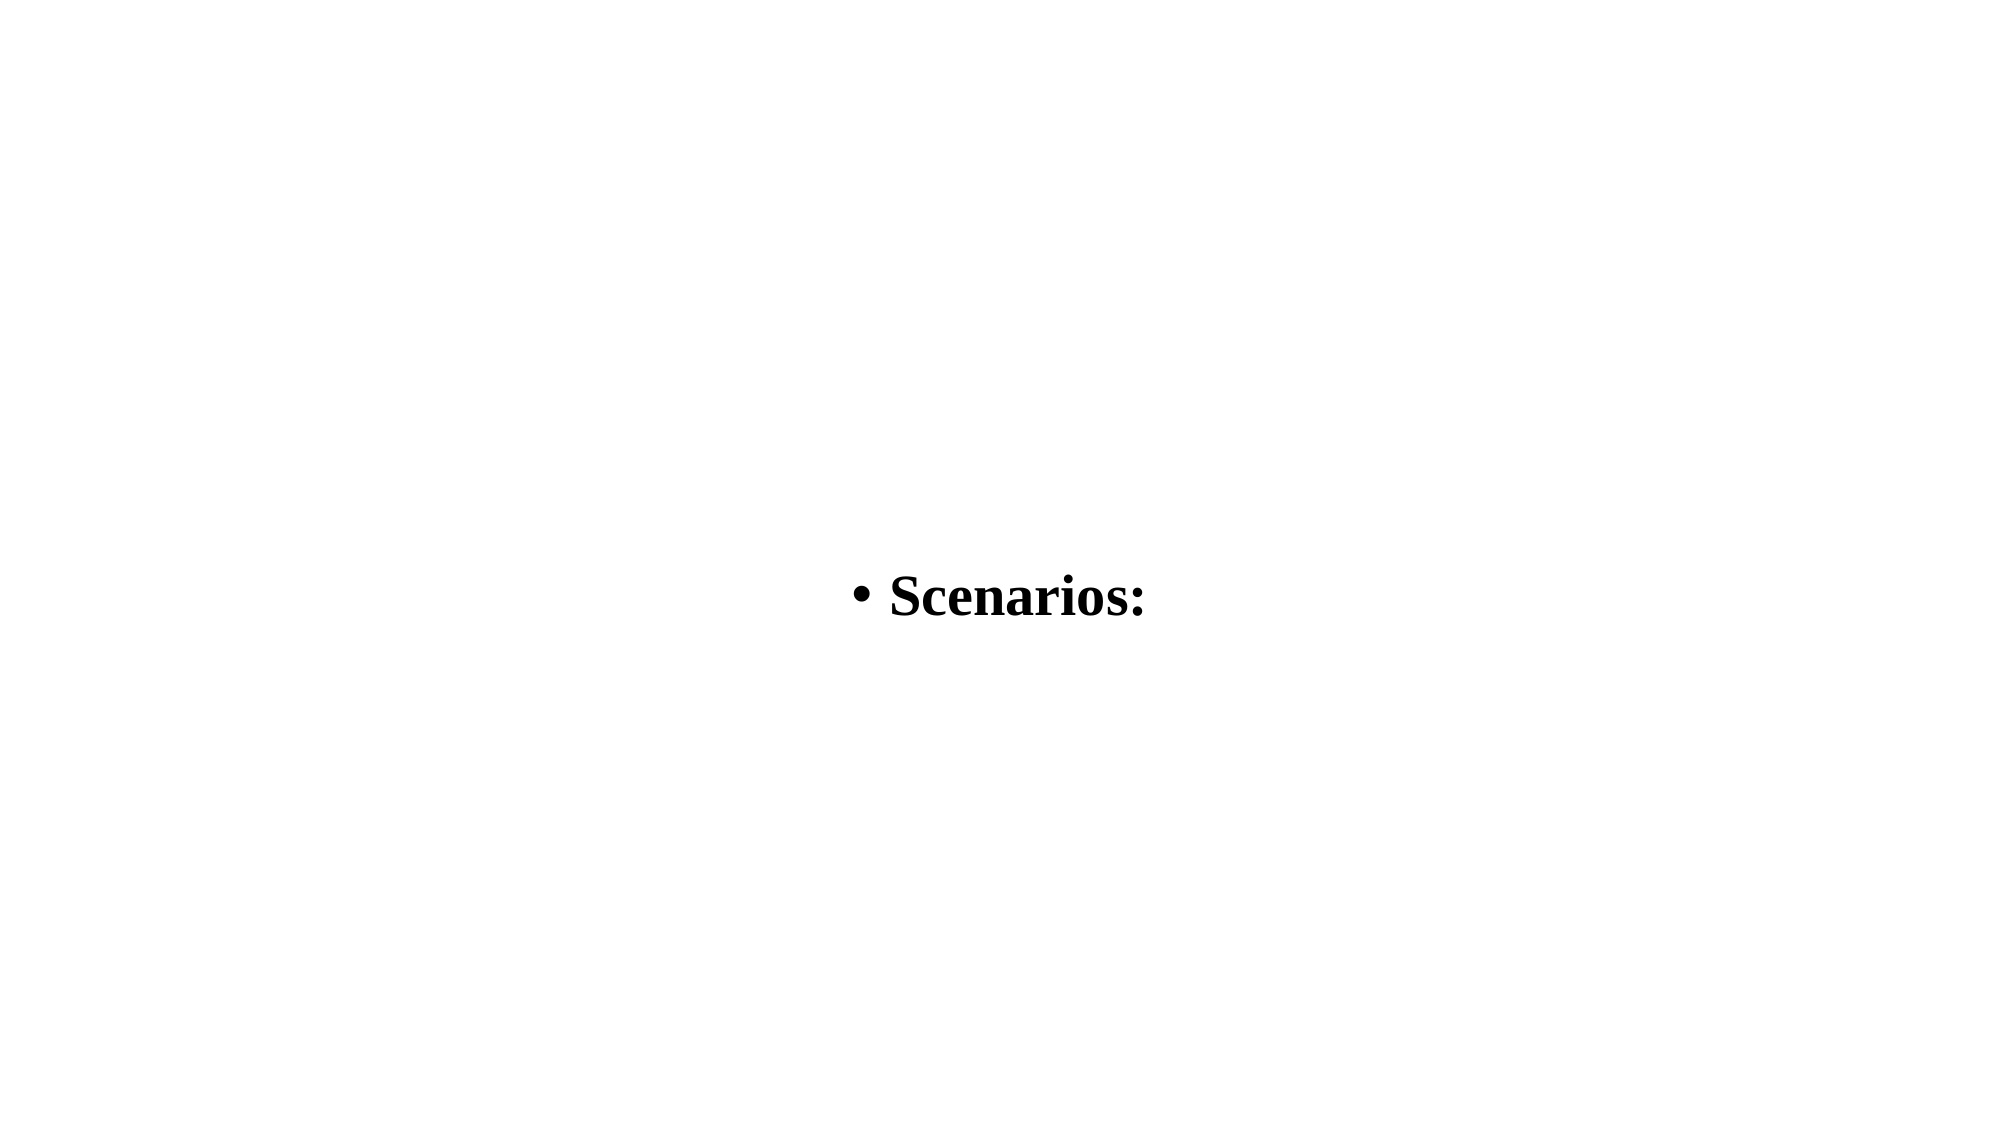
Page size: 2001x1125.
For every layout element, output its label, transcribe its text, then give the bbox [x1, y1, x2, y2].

list Scenarios: [137, 299, 1863, 1014]
